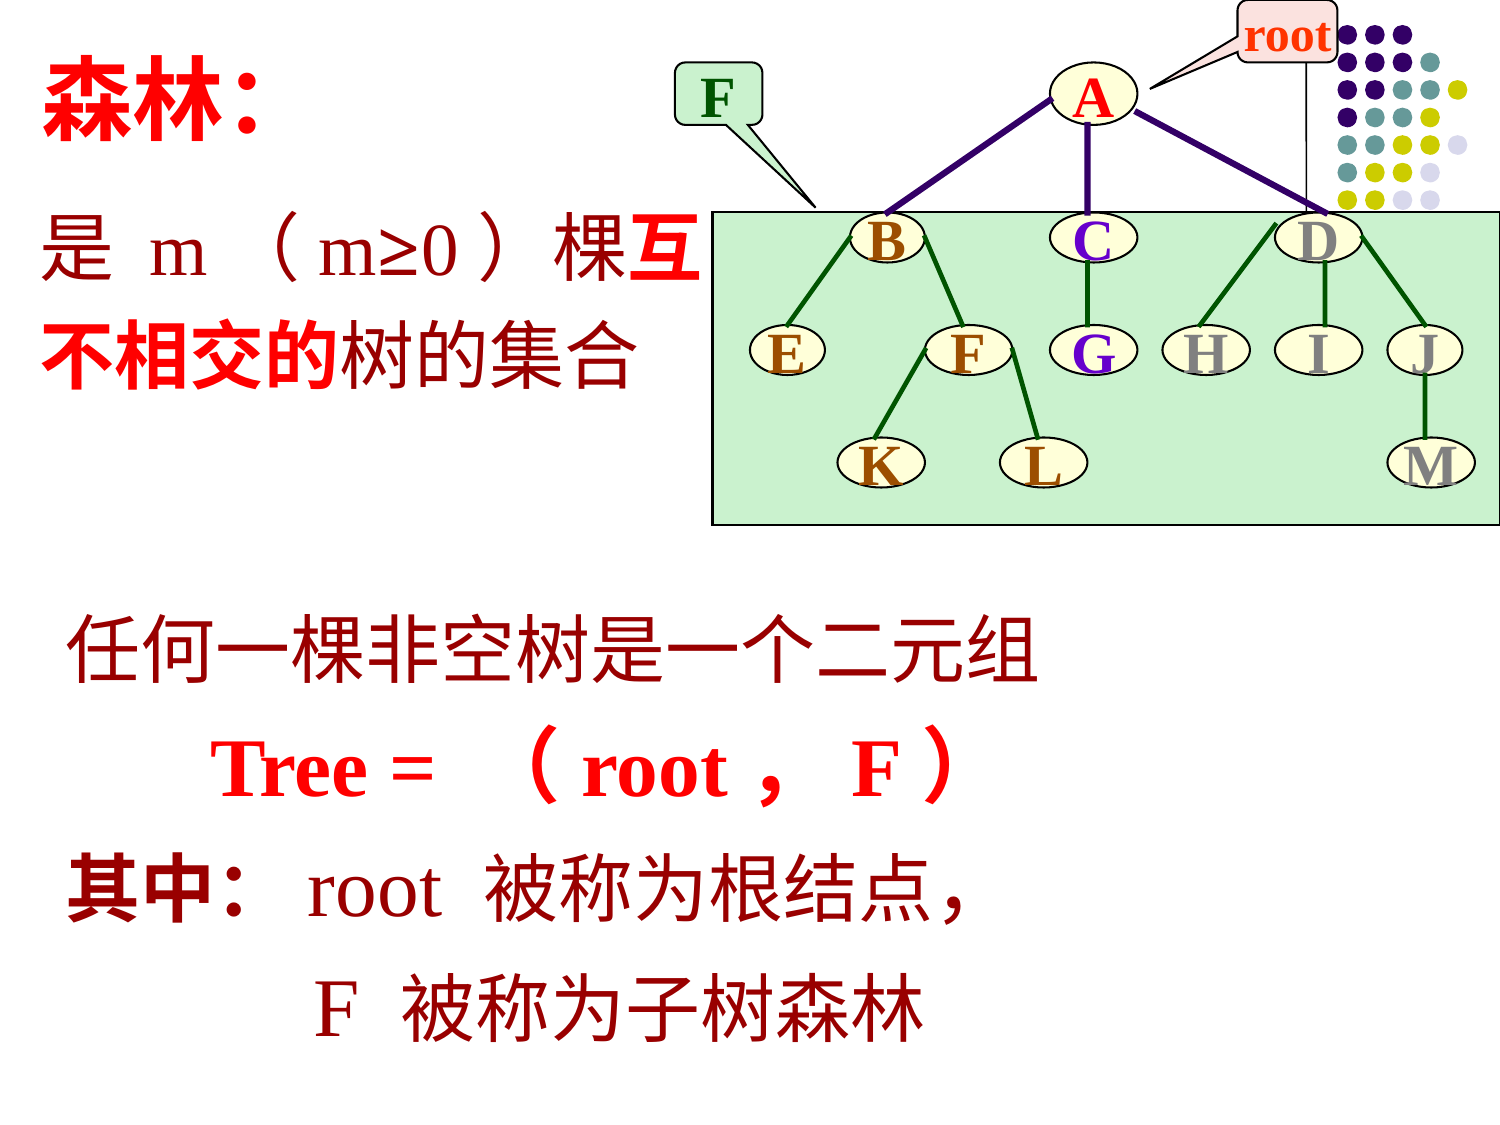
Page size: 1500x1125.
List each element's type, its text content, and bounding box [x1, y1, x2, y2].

text_box 任何一棵非空树是一个二元组 Tree = （root，F） 其中：root 被称为根结点， F 被称为子树森林 [50, 577, 1055, 1061]
text_box A [1049, 62, 1138, 125]
text_box 森林： [26, 12, 332, 160]
text_box 是 m（m≥0）棵互 不相交的树的集合 [24, 174, 738, 406]
text_box root [1149, 0, 1338, 89]
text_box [749, 212, 1088, 488]
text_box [1049, 212, 1138, 375]
text_box [712, 212, 1500, 525]
text_box F [674, 62, 816, 208]
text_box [1162, 212, 1475, 488]
